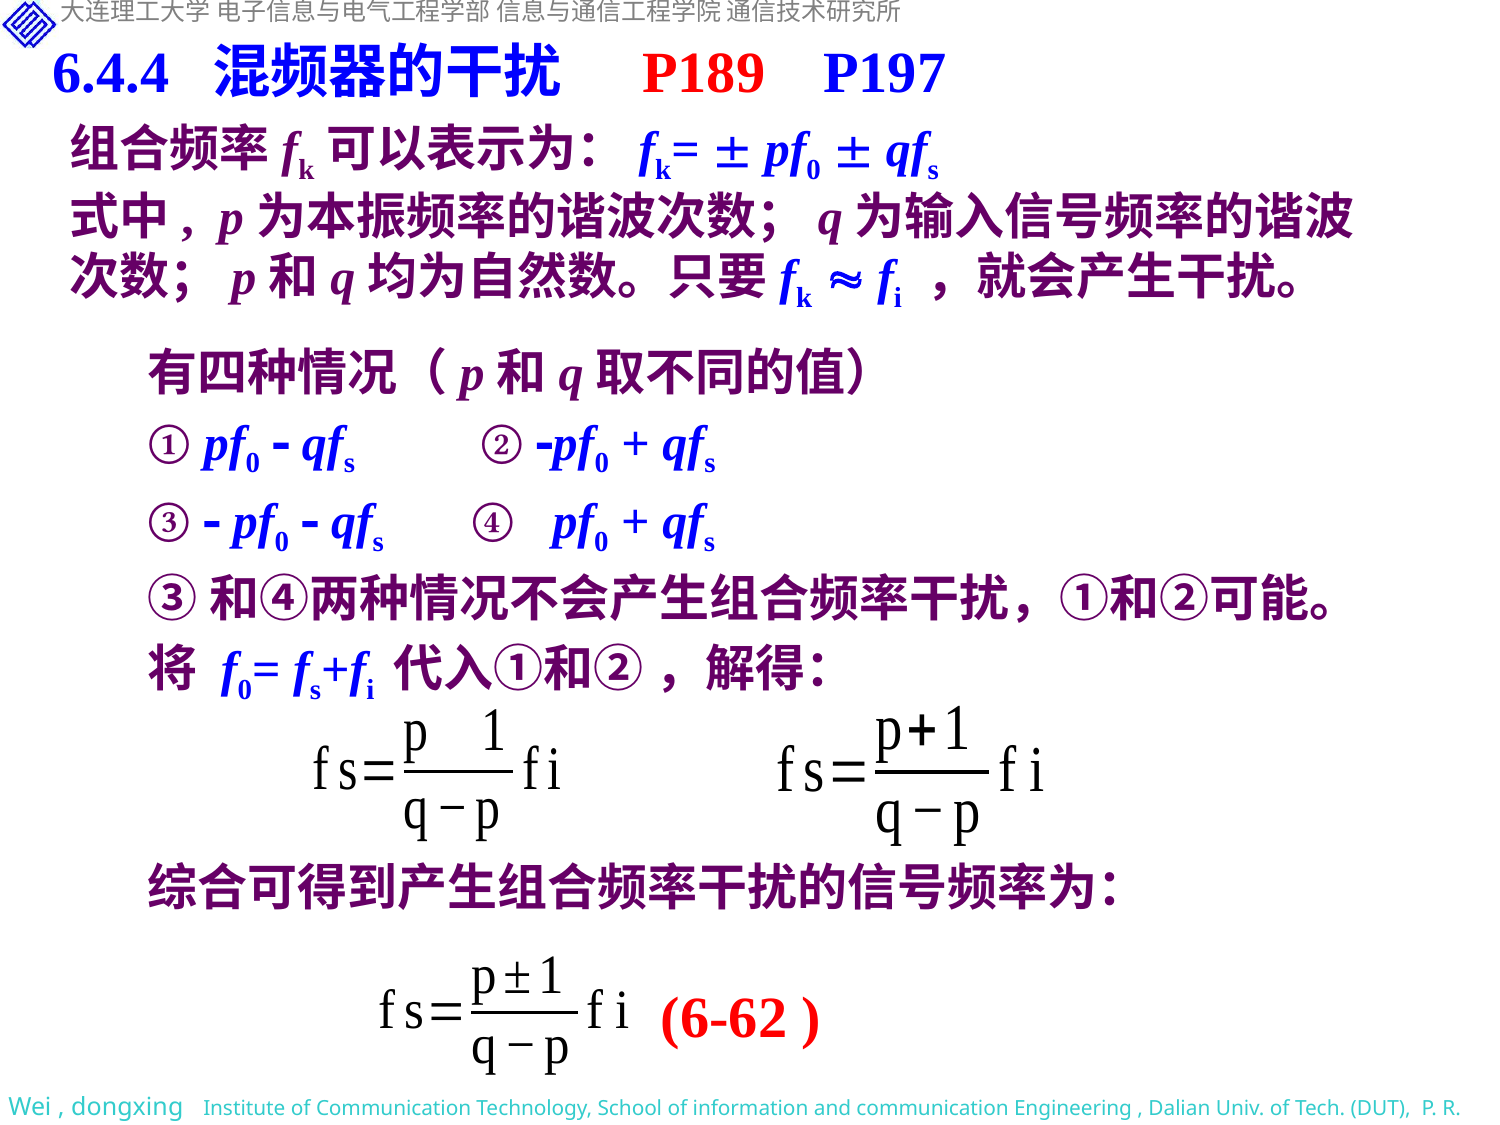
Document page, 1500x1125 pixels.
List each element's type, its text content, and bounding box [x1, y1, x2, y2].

picture [0, 0, 59, 49]
text_box 组合频率fk可以表示为：fk=  pf0  qfs 式中, p为本振频率的谐波次数；q为输入信号频率的谐波次数；p和q均为自然数。只要fk  fi ，就会产生干扰。 [54, 109, 1390, 321]
text_box (6-62 ) [645, 971, 837, 1057]
text_box 有四种情况（p和q取不同的值） ① pf0  qfs ② pf0 + qfs ③  pf0  qfs ④ pf0 + qfs ③和④两种情况不会产生组合频率干扰，①和②可能。 将 f0= fs+fi 代入①和② ，解得： 综合可得到产生组合频率干扰的信号频率为： [132, 332, 1383, 919]
title 6.4.4 混频器的干扰 P189 P197 [37, 37, 1223, 100]
